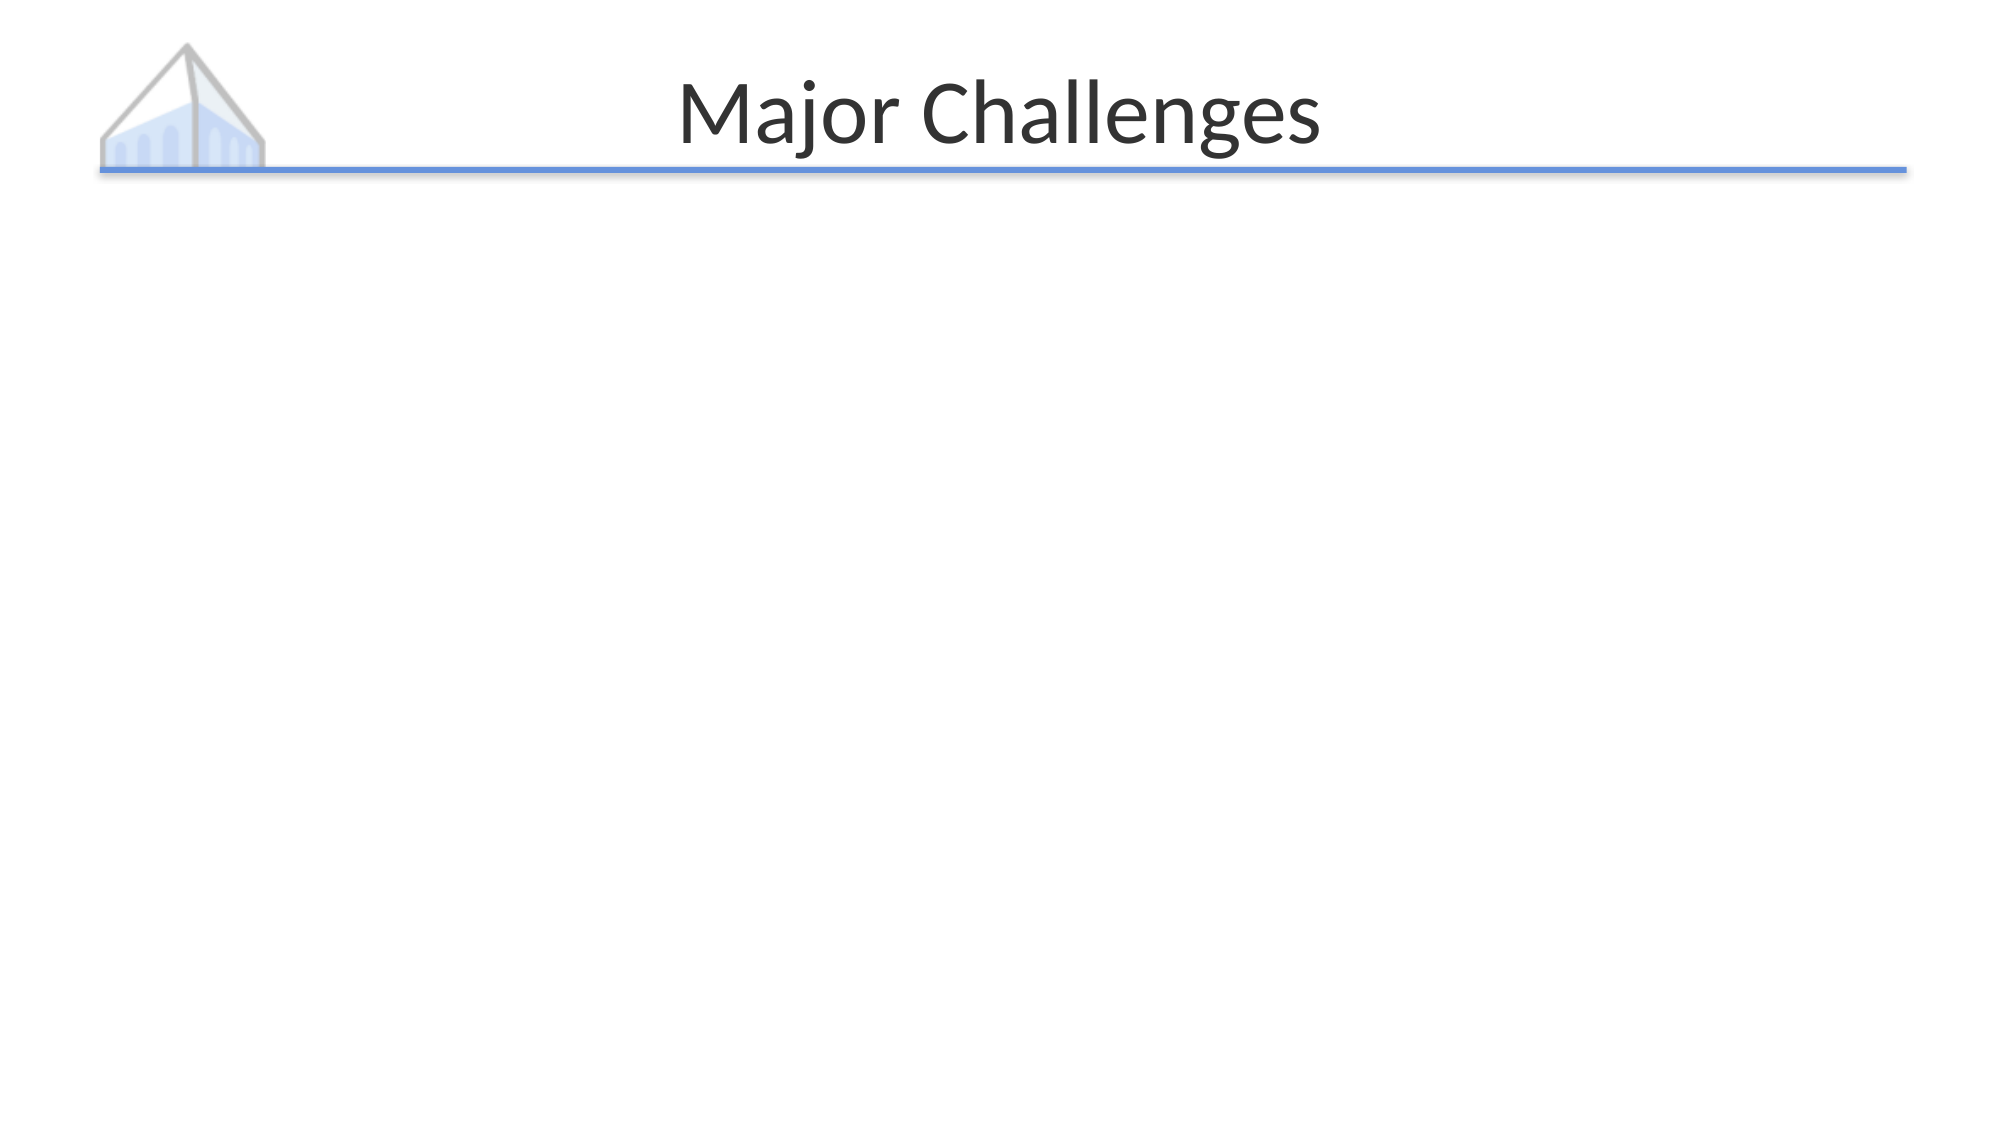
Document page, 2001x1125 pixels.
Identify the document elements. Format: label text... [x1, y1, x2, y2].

title Major Challenges [0, 23, 2000, 190]
